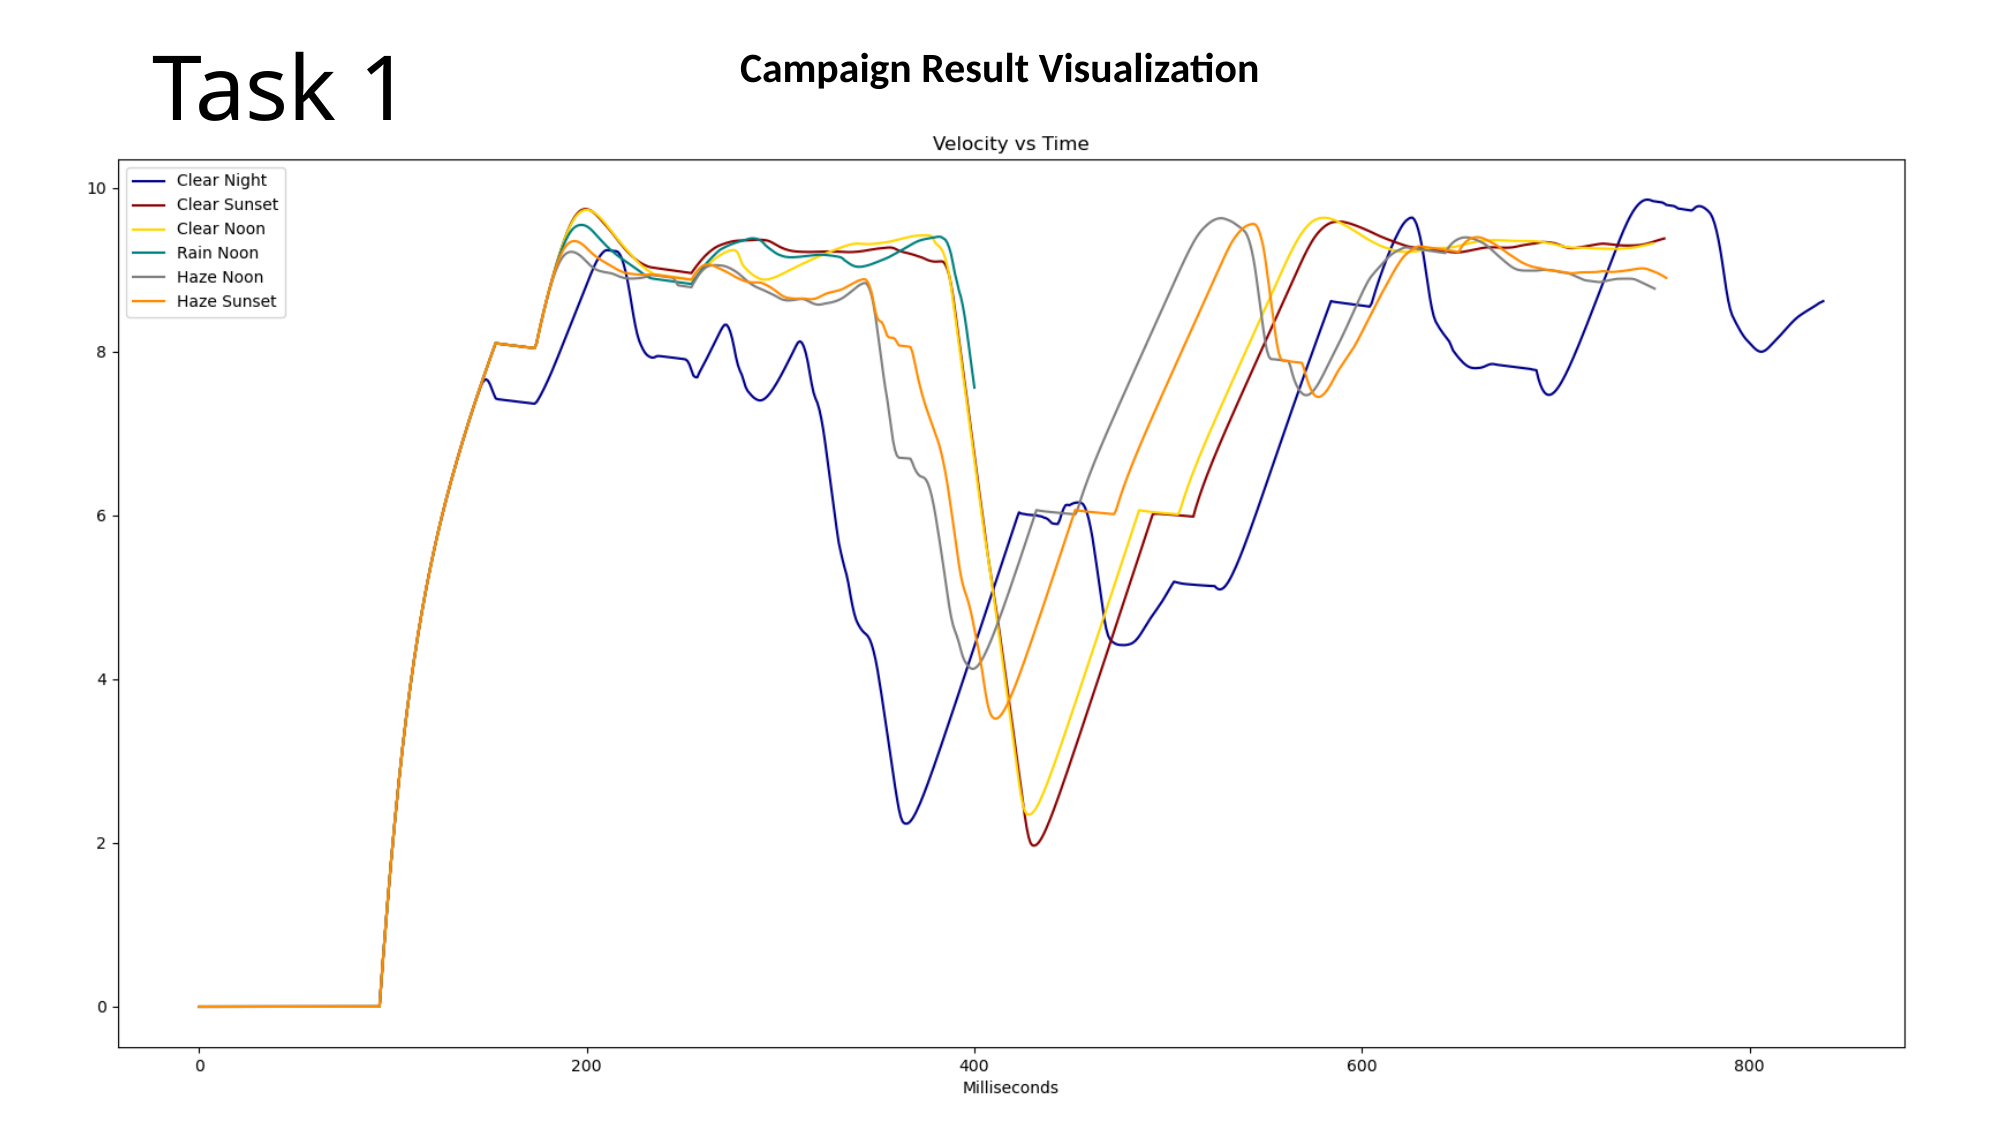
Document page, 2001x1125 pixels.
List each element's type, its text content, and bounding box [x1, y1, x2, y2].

picture [72, 122, 1928, 1110]
title Task 1 [137, 34, 428, 122]
text_box Campaign Result Visualization [683, 33, 1317, 98]
